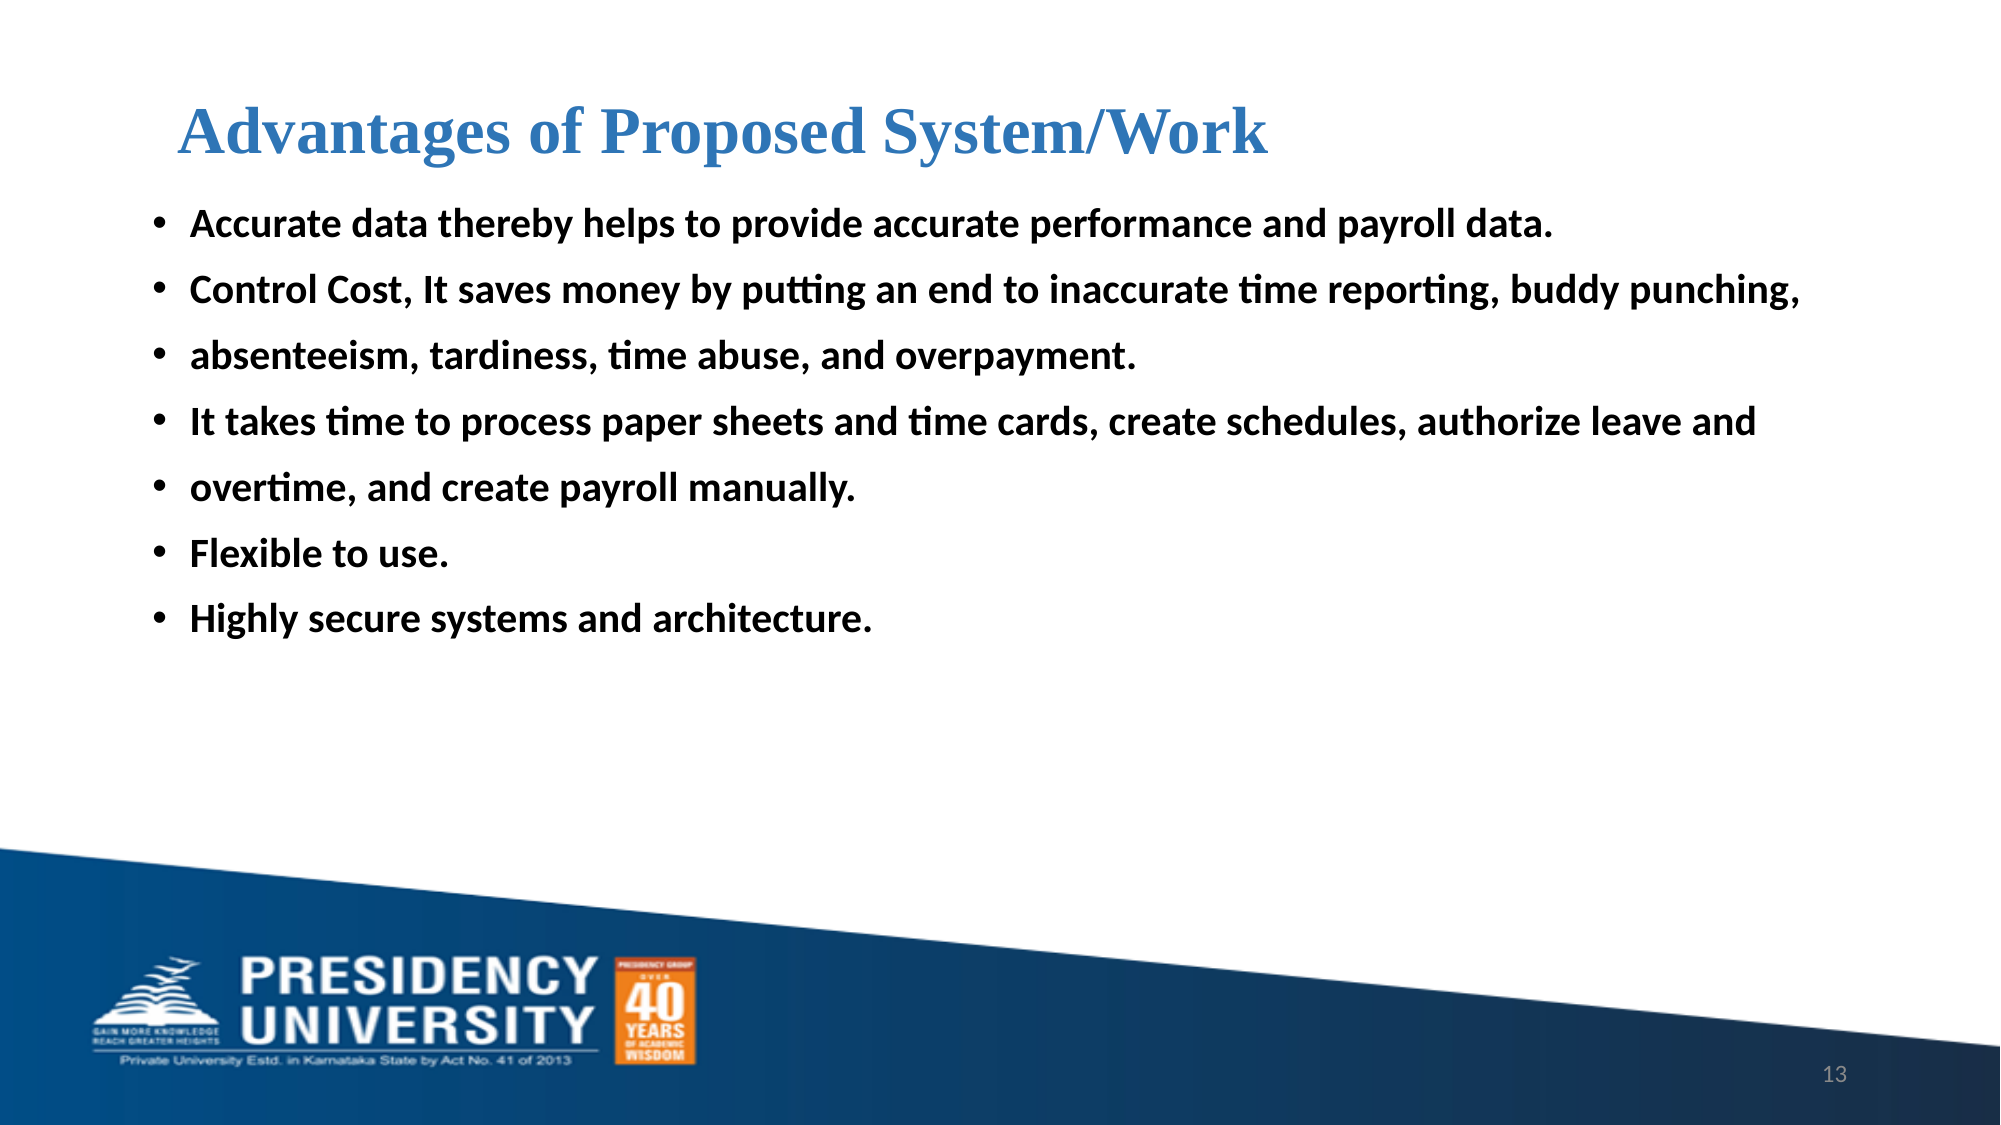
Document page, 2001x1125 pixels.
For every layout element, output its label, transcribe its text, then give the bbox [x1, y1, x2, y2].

list Accurate data thereby helps to provide accurate performance and payroll data. Control Cost, It saves money by putting an end to inaccurate time reporting, buddy punching, absenteeism, tardiness, time abuse, and overpayment. It takes time to process paper sheets and time cards, create schedules, authorize leave and overtime, and create payroll manually. Flexible to use. Highly secure systems and architecture. [137, 194, 1863, 860]
slide_number 13 [1412, 1042, 1863, 1103]
picture [0, 845, 2000, 1125]
title Advantages of Proposed System/Work [137, 59, 1863, 194]
